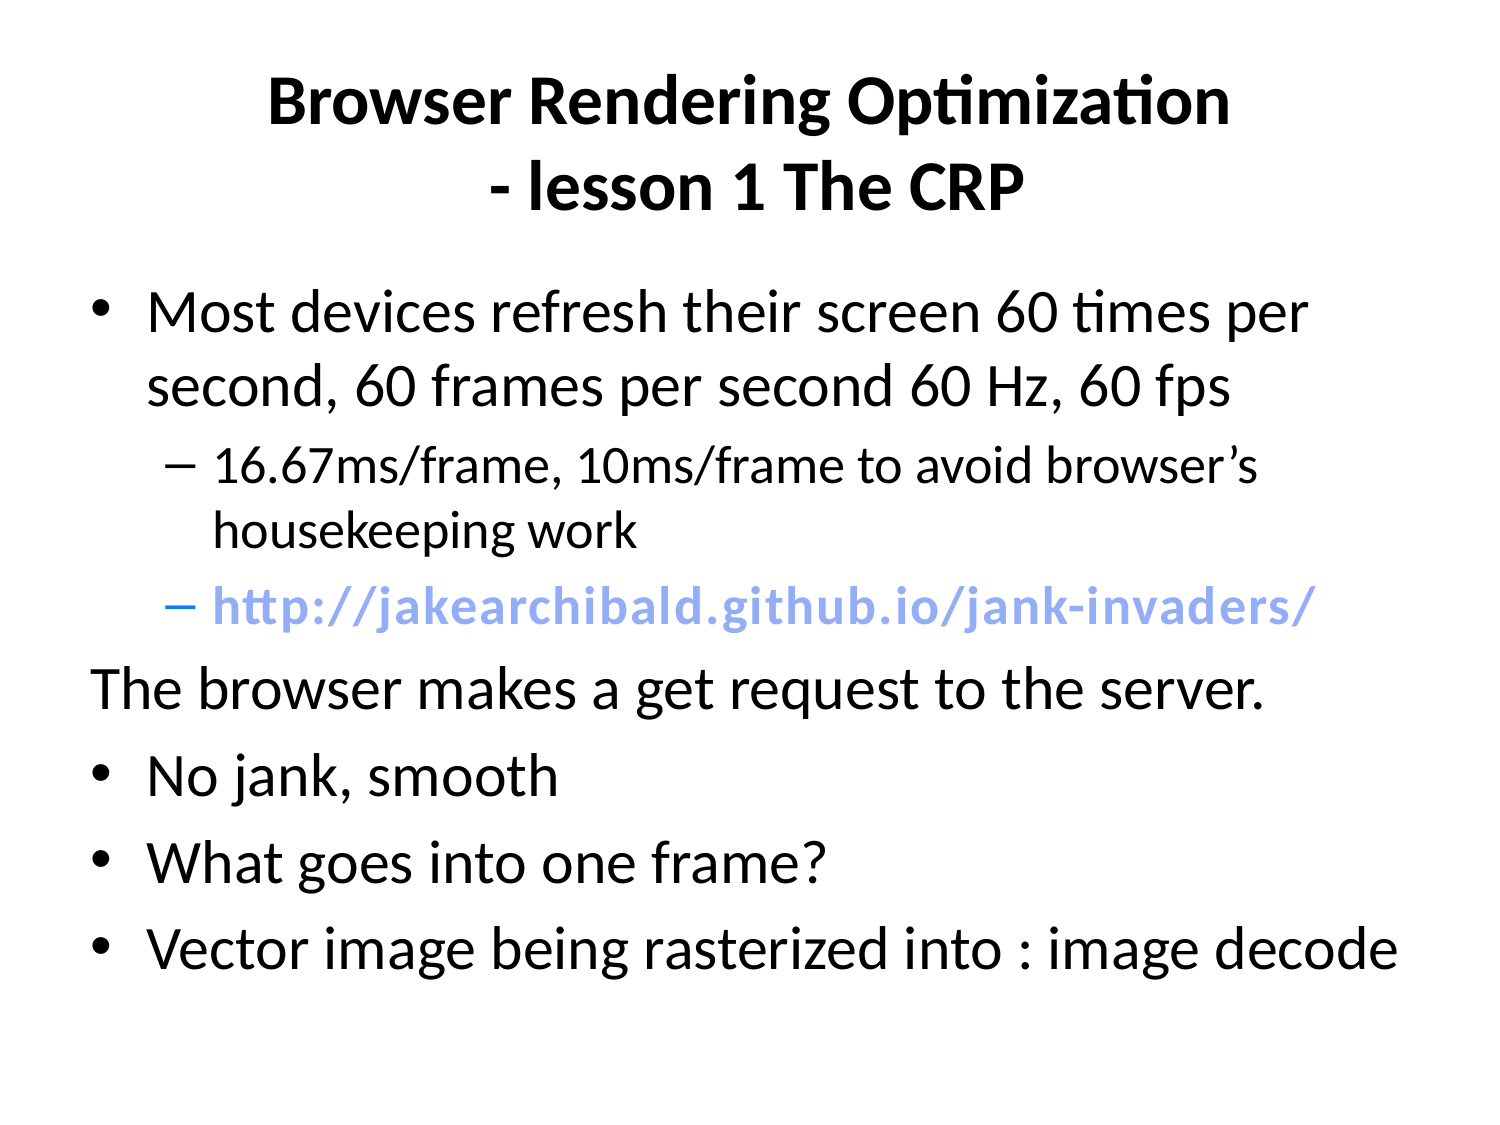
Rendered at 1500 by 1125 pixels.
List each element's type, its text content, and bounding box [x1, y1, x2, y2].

title Browser Rendering Optimization - lesson 1 The CRP [75, 45, 1425, 233]
list Most devices refresh their screen 60 times per second, 60 frames per second 60 Hz, 60 fps 16.67ms/frame, 10ms/frame to avoid browser’s housekeeping work http://jakearchibald.github.io/jank-invaders/ The browser makes a get request to the server. No jank, smooth What goes into one frame? Vector image being rasterized into : image decode [75, 262, 1425, 1005]
